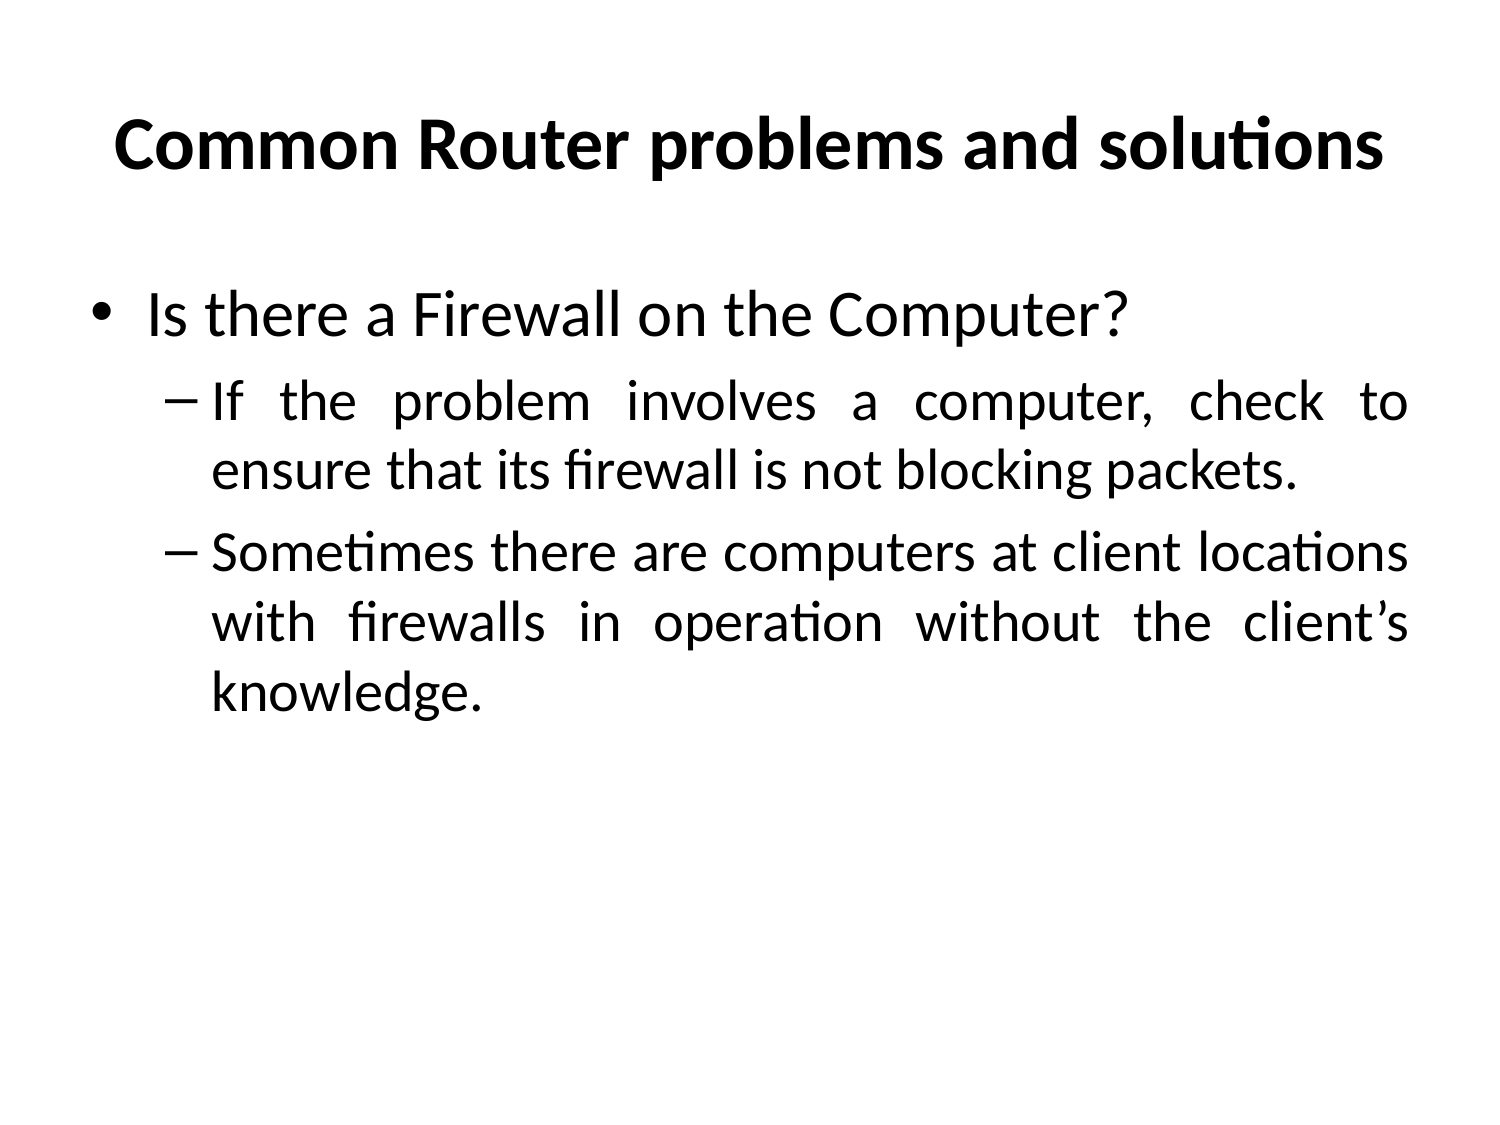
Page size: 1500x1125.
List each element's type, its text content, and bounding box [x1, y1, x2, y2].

list Is there a Firewall on the Computer? If the problem involves a computer, check to ensure that its firewall is not blocking packets. Sometimes there are computers at client locations with firewalls in operation without the client’s knowledge. [75, 262, 1425, 1125]
title Common Router problems and solutions [75, 45, 1425, 233]
